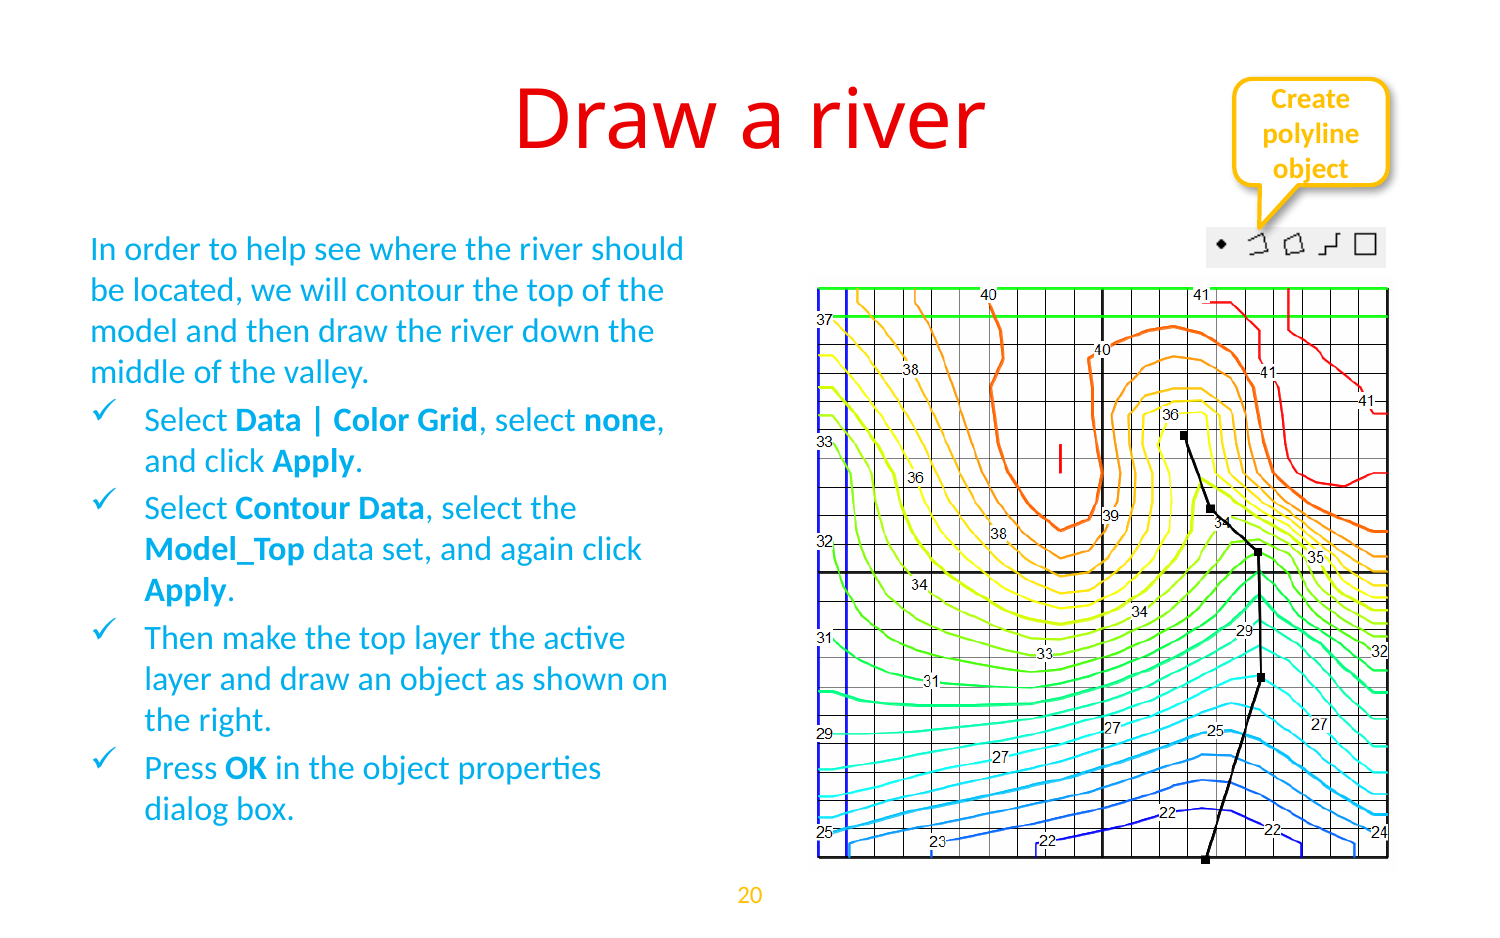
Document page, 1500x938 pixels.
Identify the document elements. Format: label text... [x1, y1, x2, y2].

picture [808, 274, 1398, 871]
list In order to help see where the river should be located, we will contour the top of the model and then draw the river down the middle of the valley. Select Data | Color Grid, select none, and click Apply. Select Contour Data, select the Model_Top data set, and again click Apply. Then make the top layer the active layer and draw an object as shown on the right. Press OK in the object properties dialog box. [75, 218, 701, 838]
slide_number 20 [575, 868, 925, 919]
picture [1205, 226, 1386, 269]
text_box Create polyline object [1232, 76, 1390, 225]
title Draw a river [75, 37, 1425, 194]
